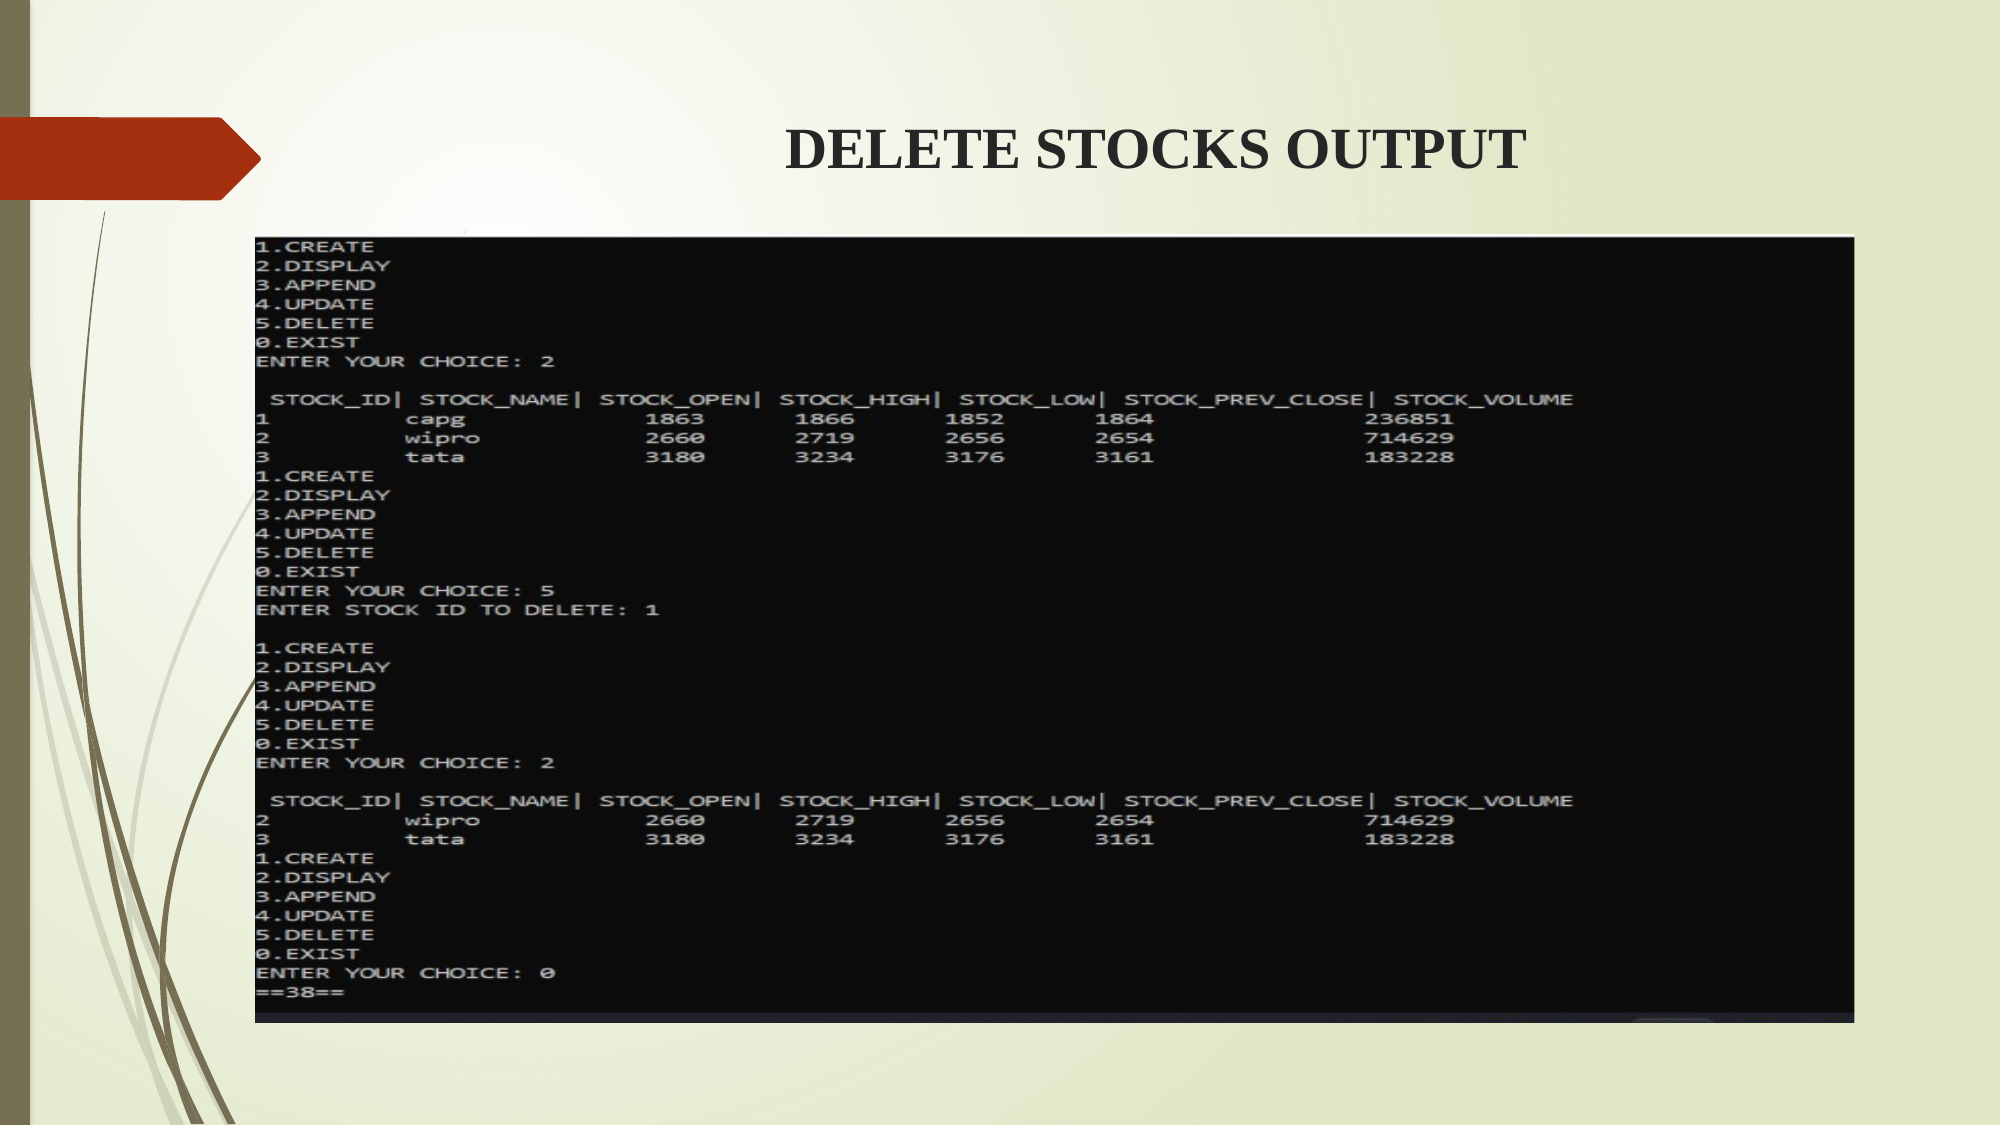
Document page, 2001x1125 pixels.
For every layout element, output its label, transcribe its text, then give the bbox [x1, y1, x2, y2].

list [254, 234, 1855, 1023]
title DELETE STOCKS OUTPUT [425, 102, 1888, 313]
